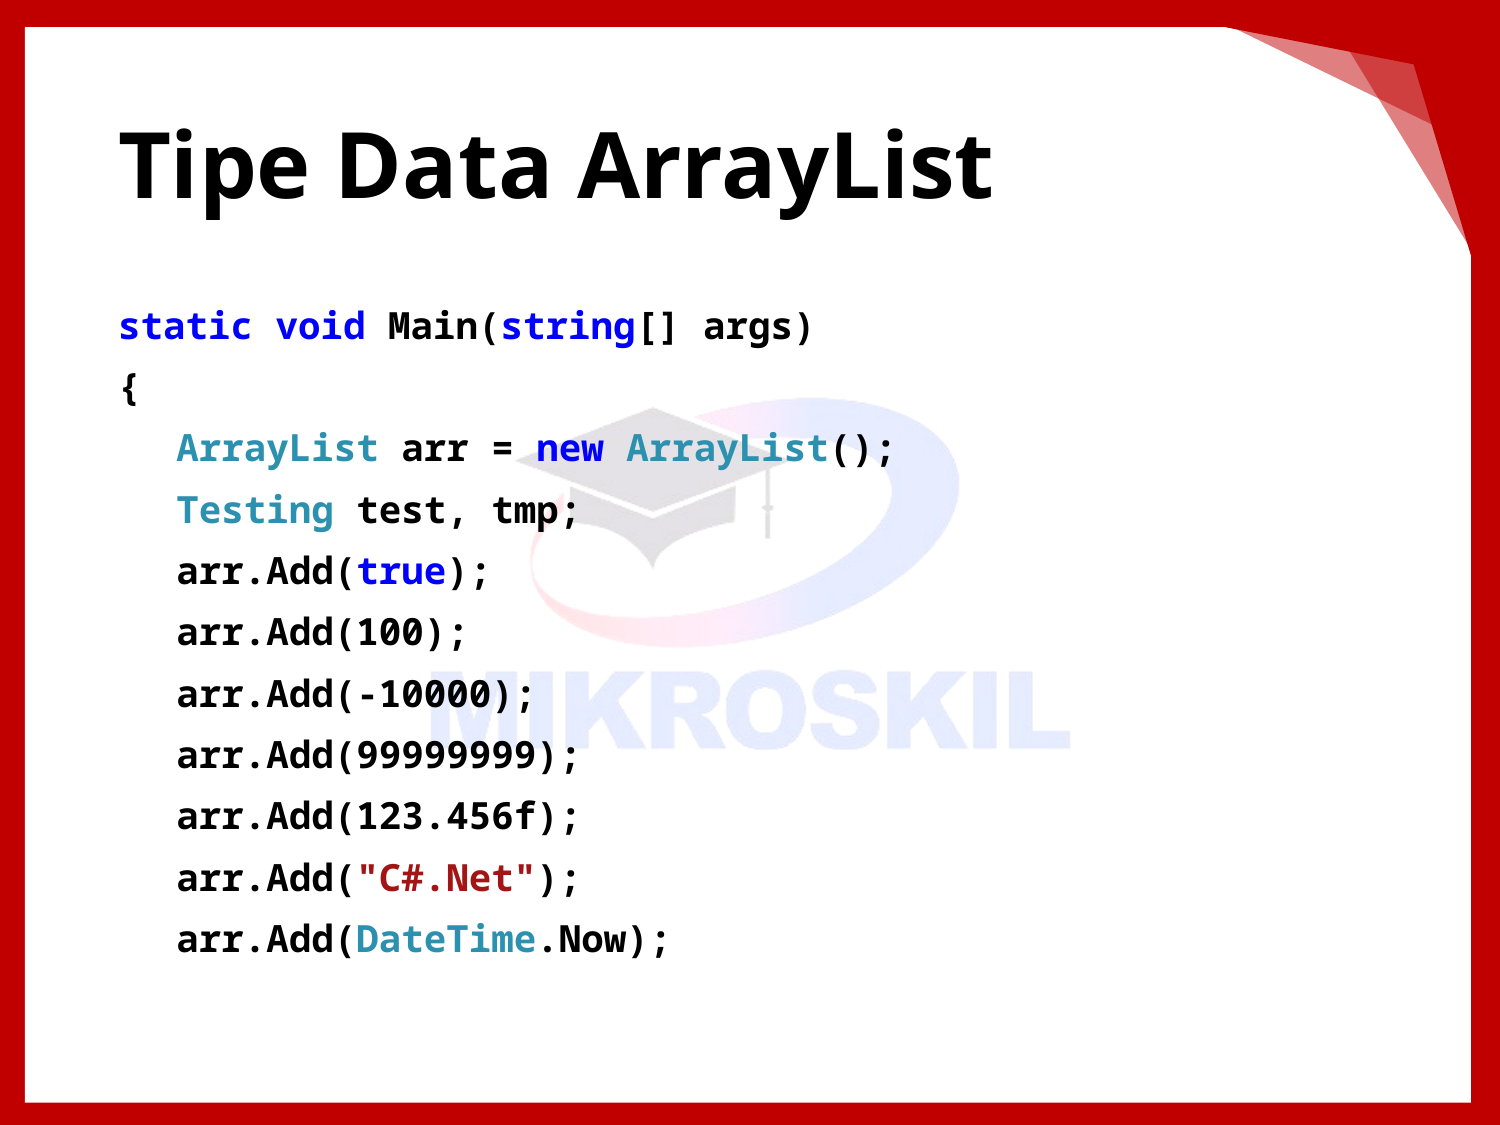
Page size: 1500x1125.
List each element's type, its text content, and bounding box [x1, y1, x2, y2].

title Tipe Data ArrayList [103, 59, 1397, 278]
list static void Main(string[] args) { ArrayList arr = new ArrayList(); Testing test, tmp; arr.Add(true); arr.Add(100); arr.Add(-10000); arr.Add(99999999); arr.Add(123.456f); arr.Add("C#.Net"); arr.Add(DateTime.Now); [103, 299, 1397, 1014]
